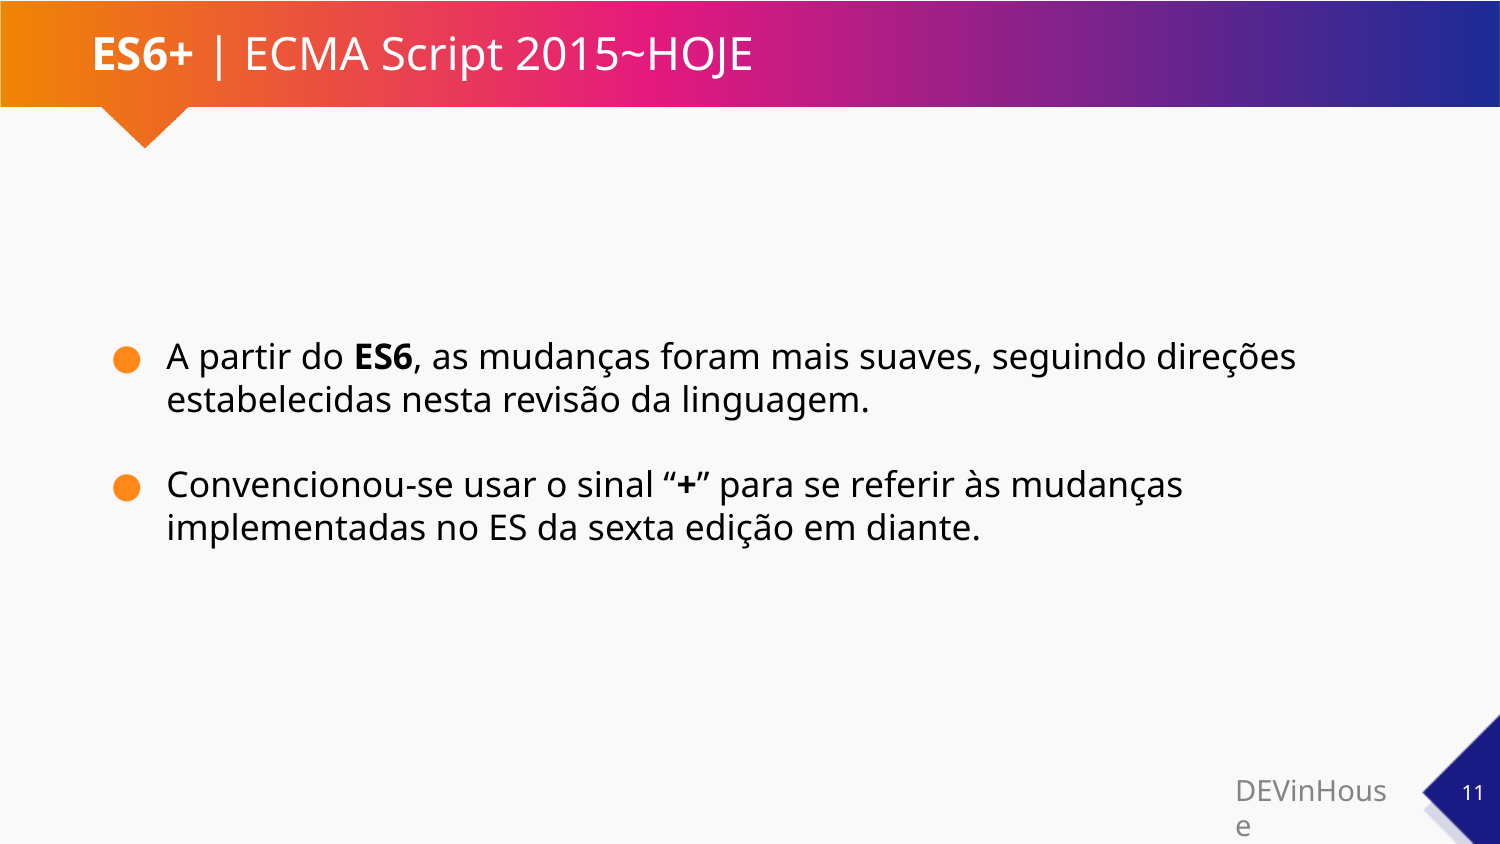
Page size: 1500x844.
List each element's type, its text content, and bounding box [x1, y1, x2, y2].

picture [1417, 712, 1500, 844]
picture [0, 0, 1500, 168]
slide_number ‹#› [1446, 771, 1500, 817]
title ES6+ | ECMA Script 2015~HOJE [76, 0, 1424, 105]
text_box A partir do ES6, as mudanças foram mais suaves, seguindo direções estabelecidas nesta revisão da linguagem. Convencionou-se usar o sinal “+” para se referir às mudanças implementadas no ES da sexta edição em diante. [76, 183, 1424, 742]
